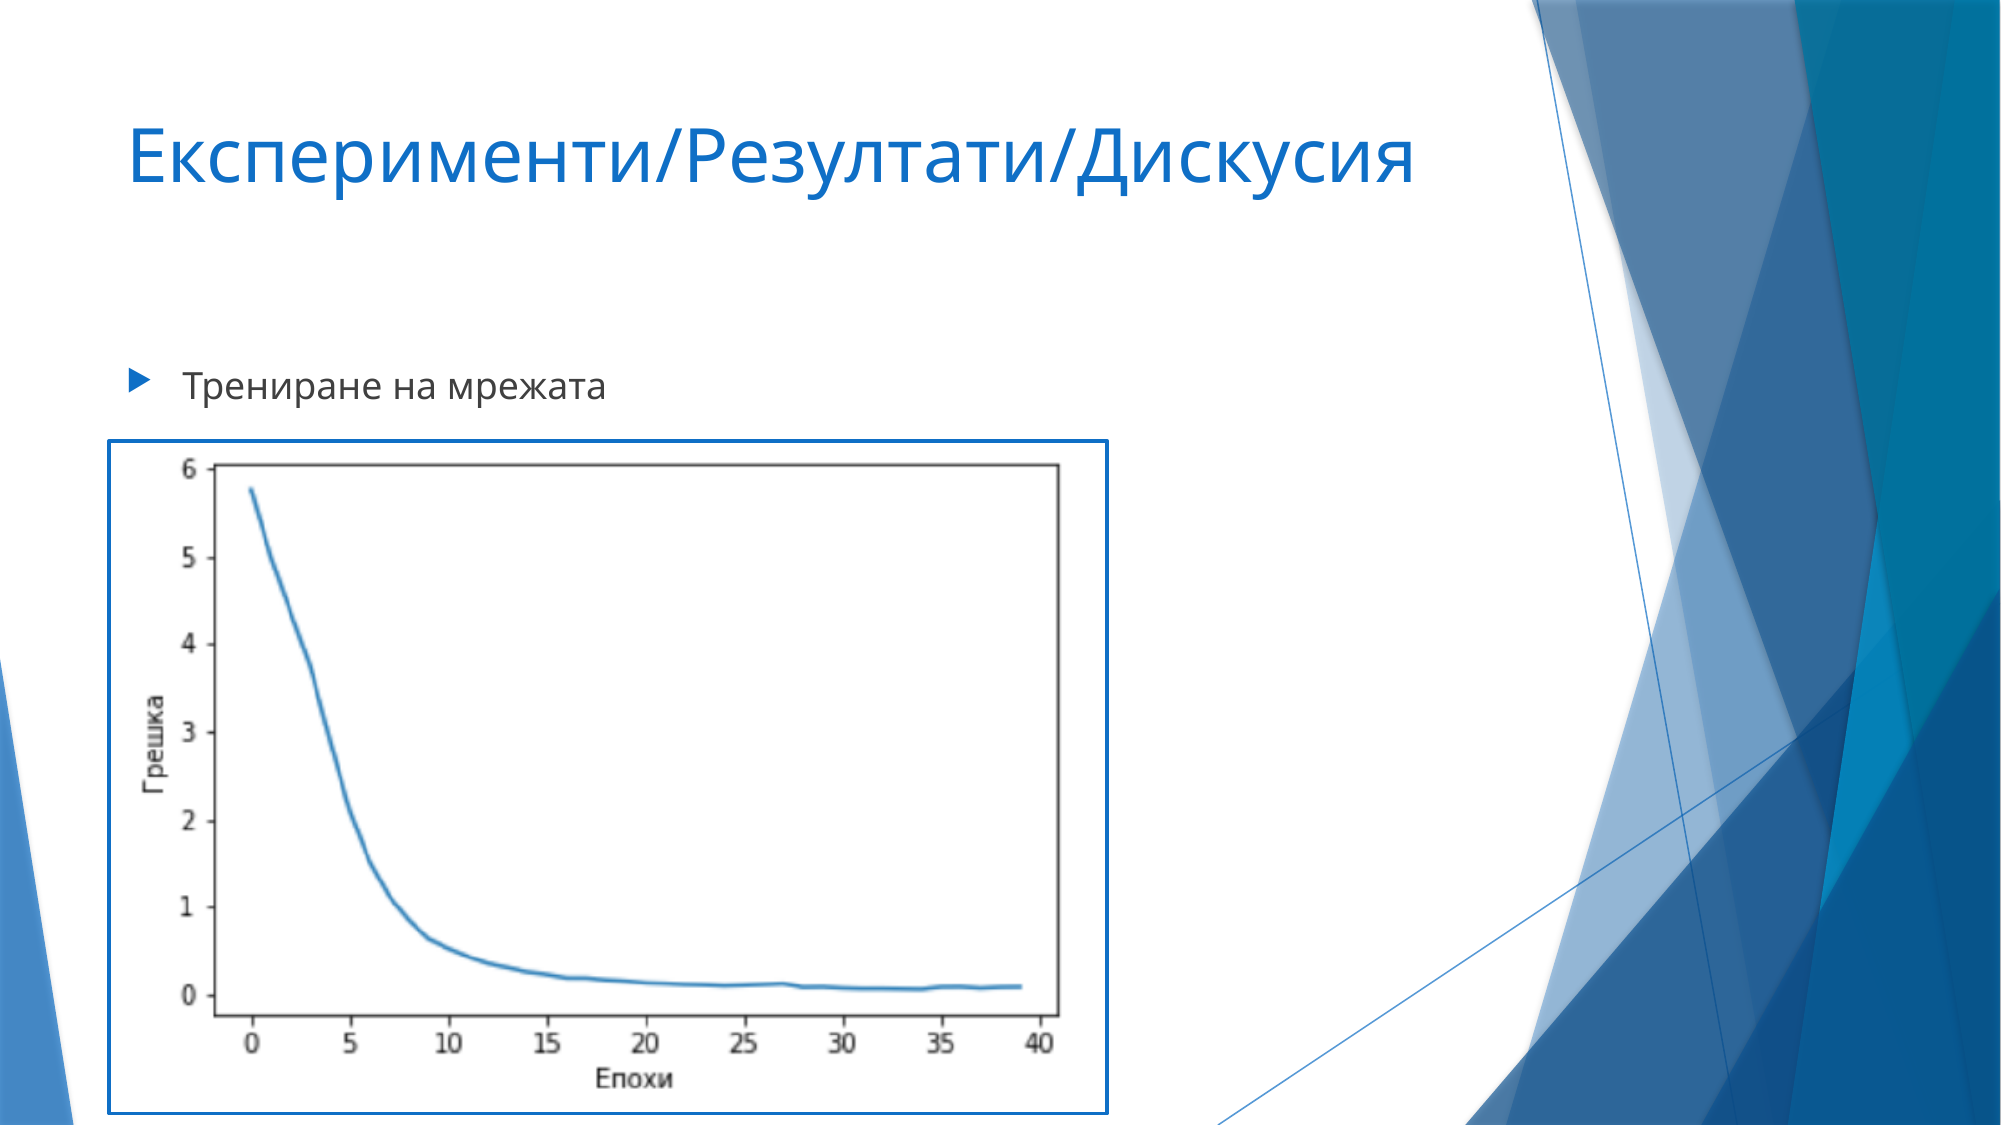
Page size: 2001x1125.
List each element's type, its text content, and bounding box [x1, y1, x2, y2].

picture [110, 442, 1106, 1113]
title Експерименти/Резултати/Дискусия [111, 99, 1522, 317]
list Трениране на мрежата [111, 354, 1522, 992]
